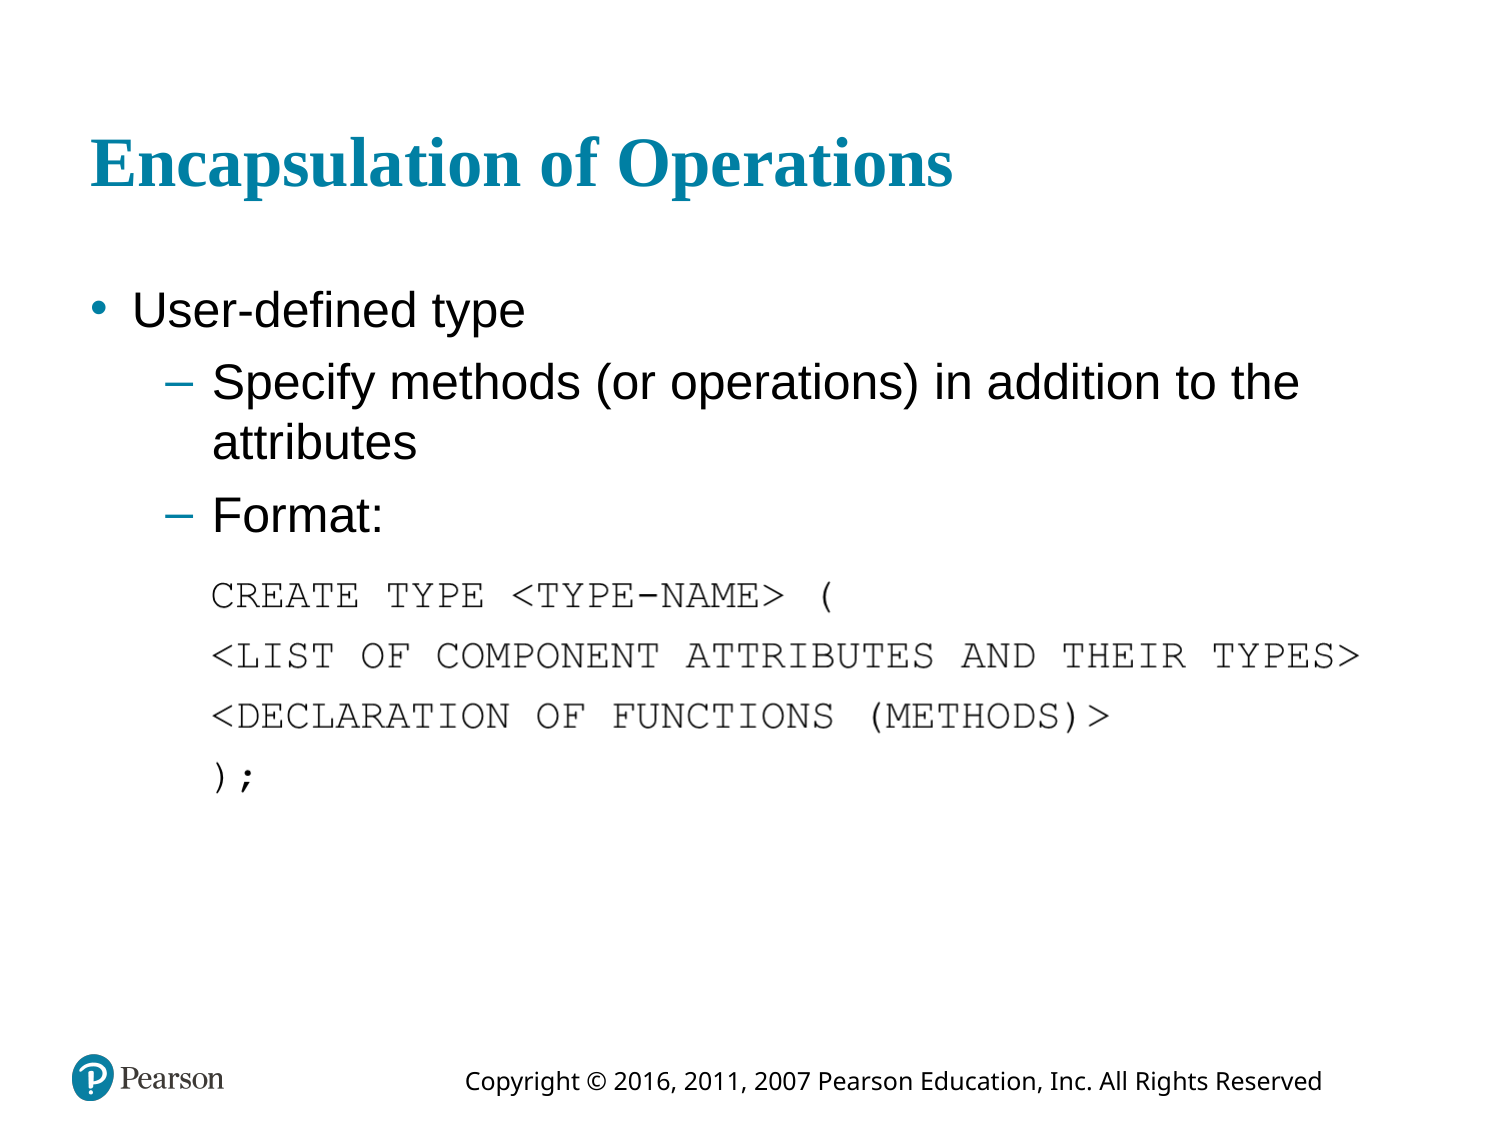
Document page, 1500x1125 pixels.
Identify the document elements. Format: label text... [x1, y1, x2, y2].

picture [185, 558, 1386, 827]
picture [72, 1087, 83, 1101]
title Encapsulation of Operations [75, 35, 1425, 216]
list User-defined type Specify methods (or operations) in addition to the attributes Format: [75, 262, 1425, 540]
picture [80, 1063, 106, 1088]
picture [72, 1054, 88, 1070]
picture [98, 1054, 224, 1101]
